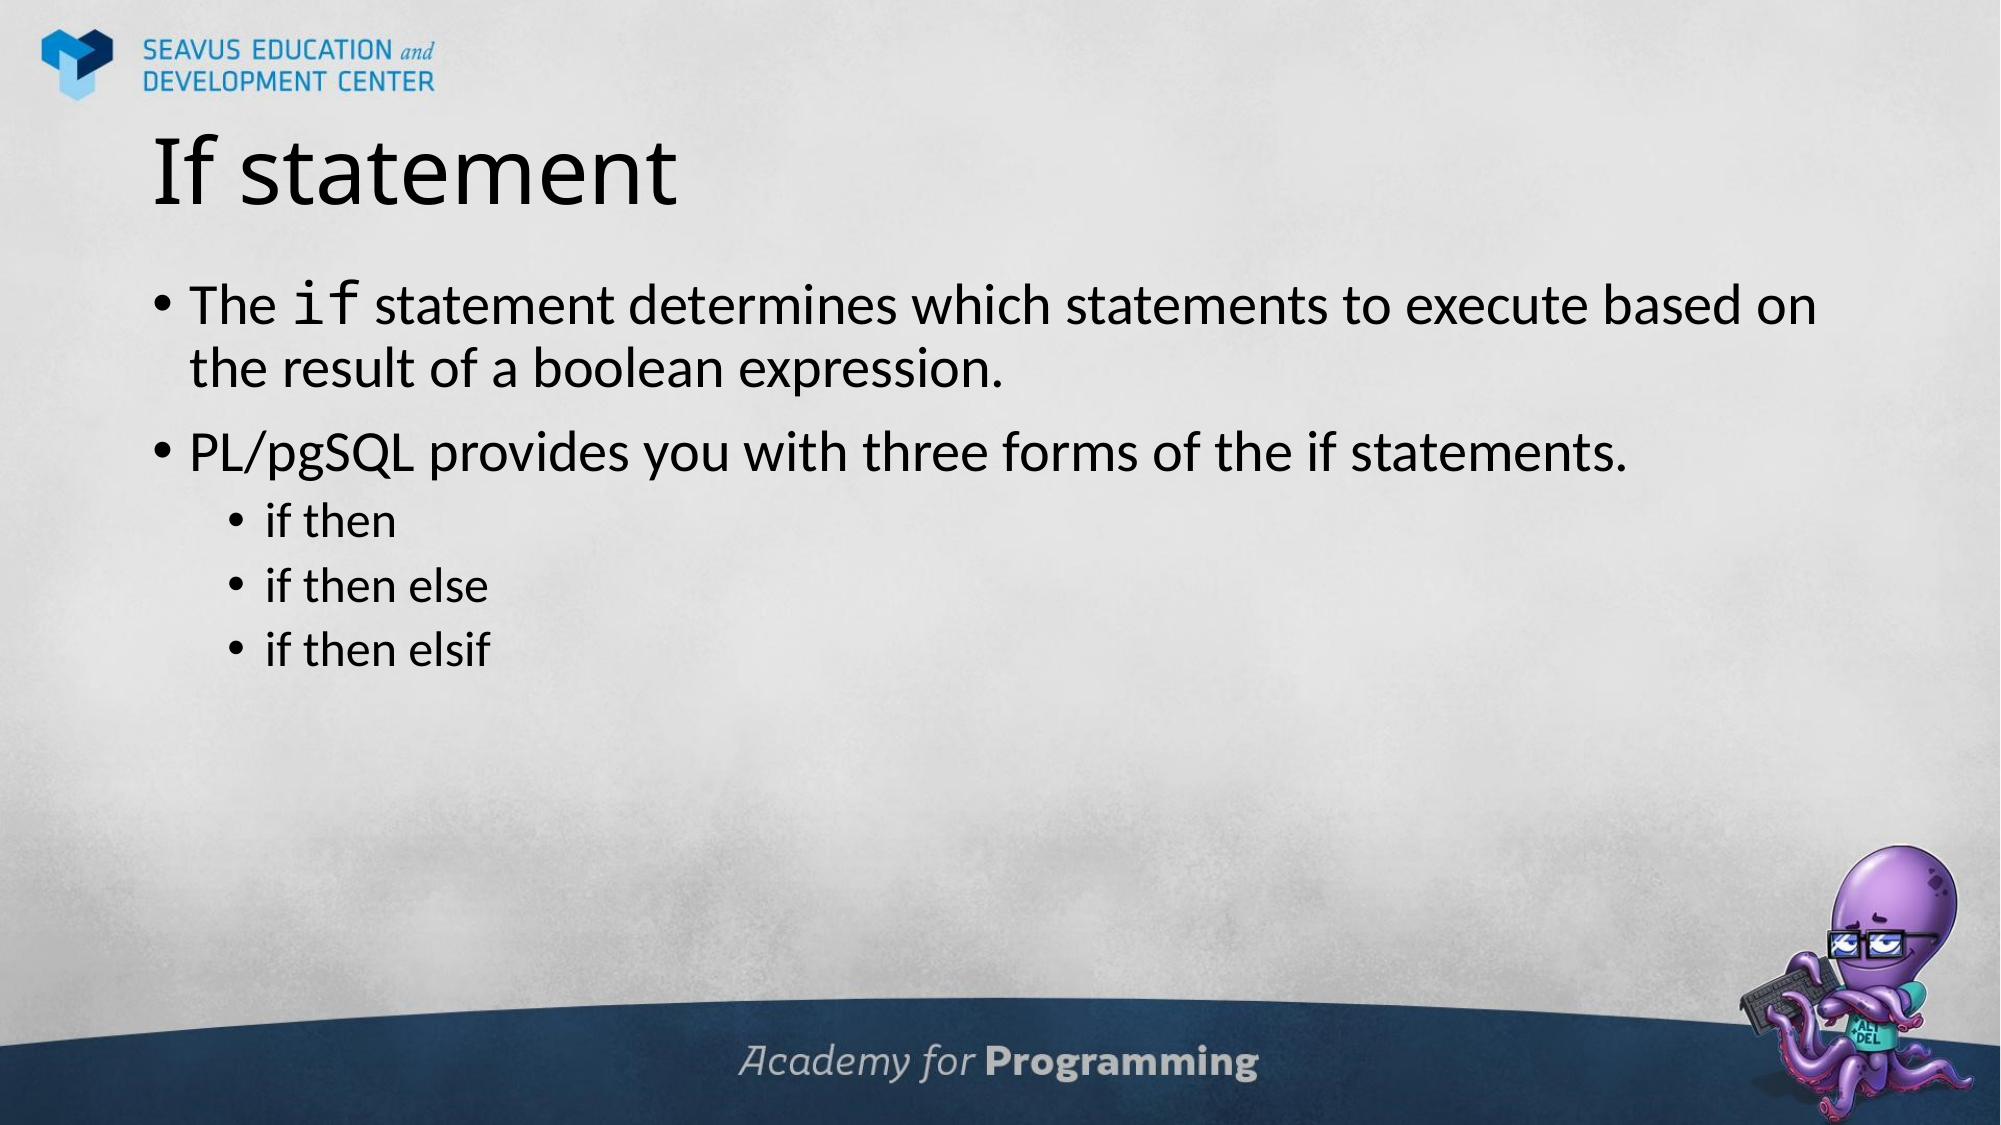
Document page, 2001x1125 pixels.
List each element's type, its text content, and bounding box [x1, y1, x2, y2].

title If statement [137, 111, 1863, 239]
picture [0, 0, 2001, 1125]
list The if statement determines which statements to execute based on the result of a boolean expression. PL/pgSQL provides you with three forms of the if statements. if then if then else if then elsif [137, 267, 1863, 1014]
